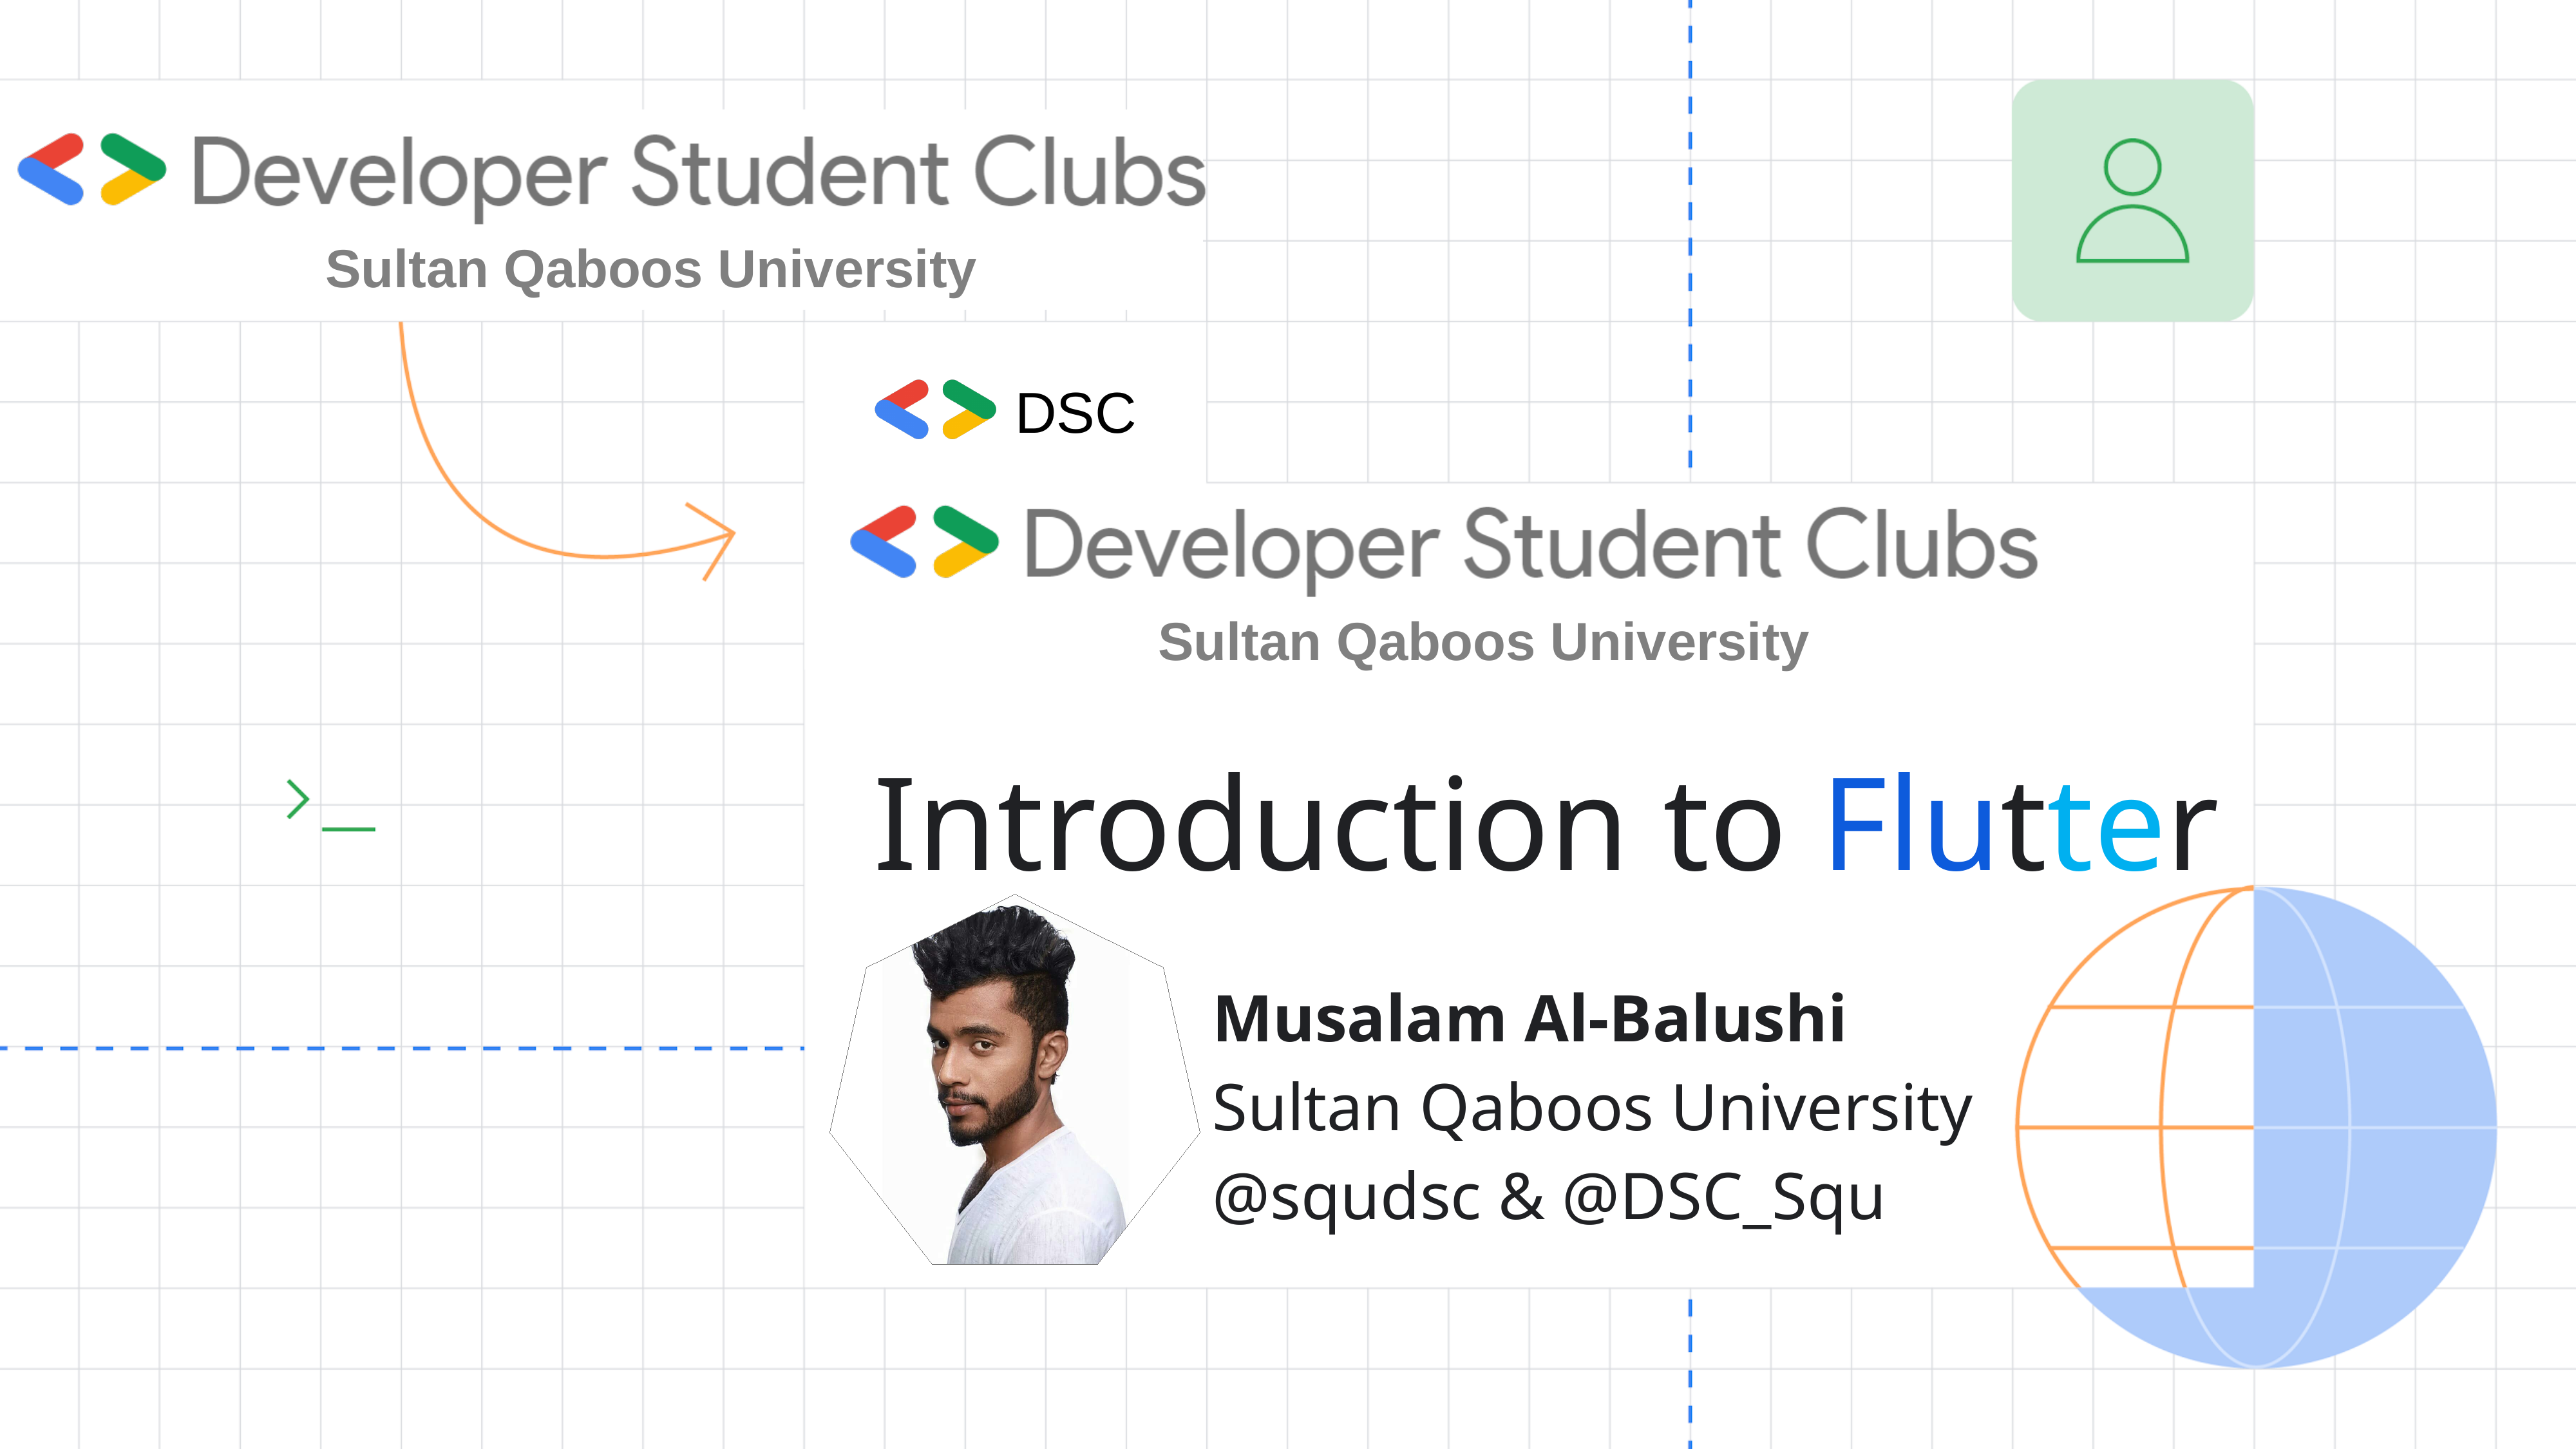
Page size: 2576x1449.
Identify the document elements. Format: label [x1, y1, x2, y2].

text_box [0, 93, 1247, 305]
text_box [829, 466, 2080, 677]
picture [0, 0, 2576, 1449]
